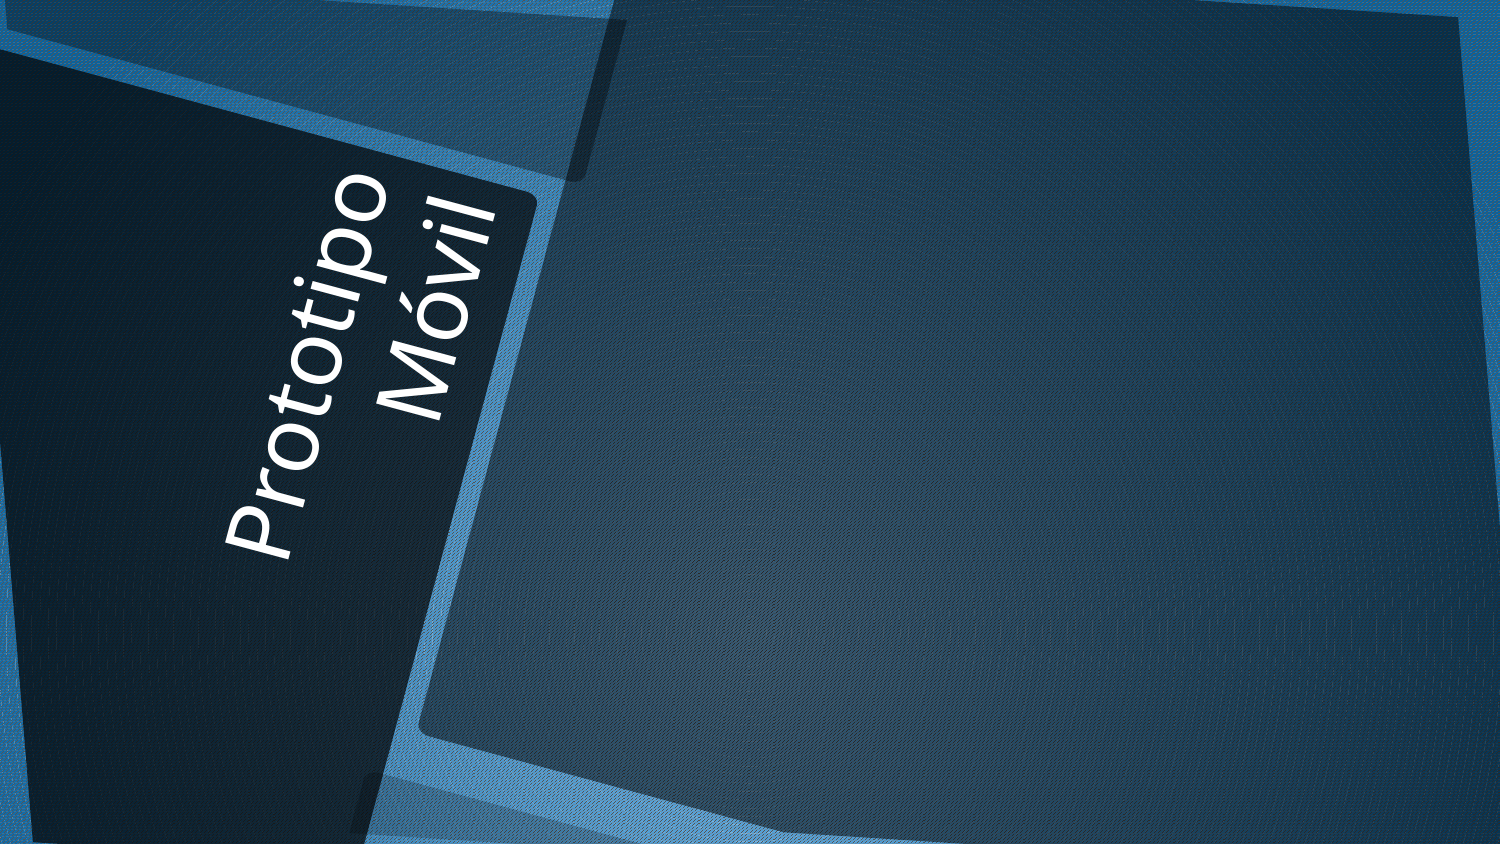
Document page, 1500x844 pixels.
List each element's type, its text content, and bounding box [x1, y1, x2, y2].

title Prototipo Móvil [96, 126, 527, 801]
